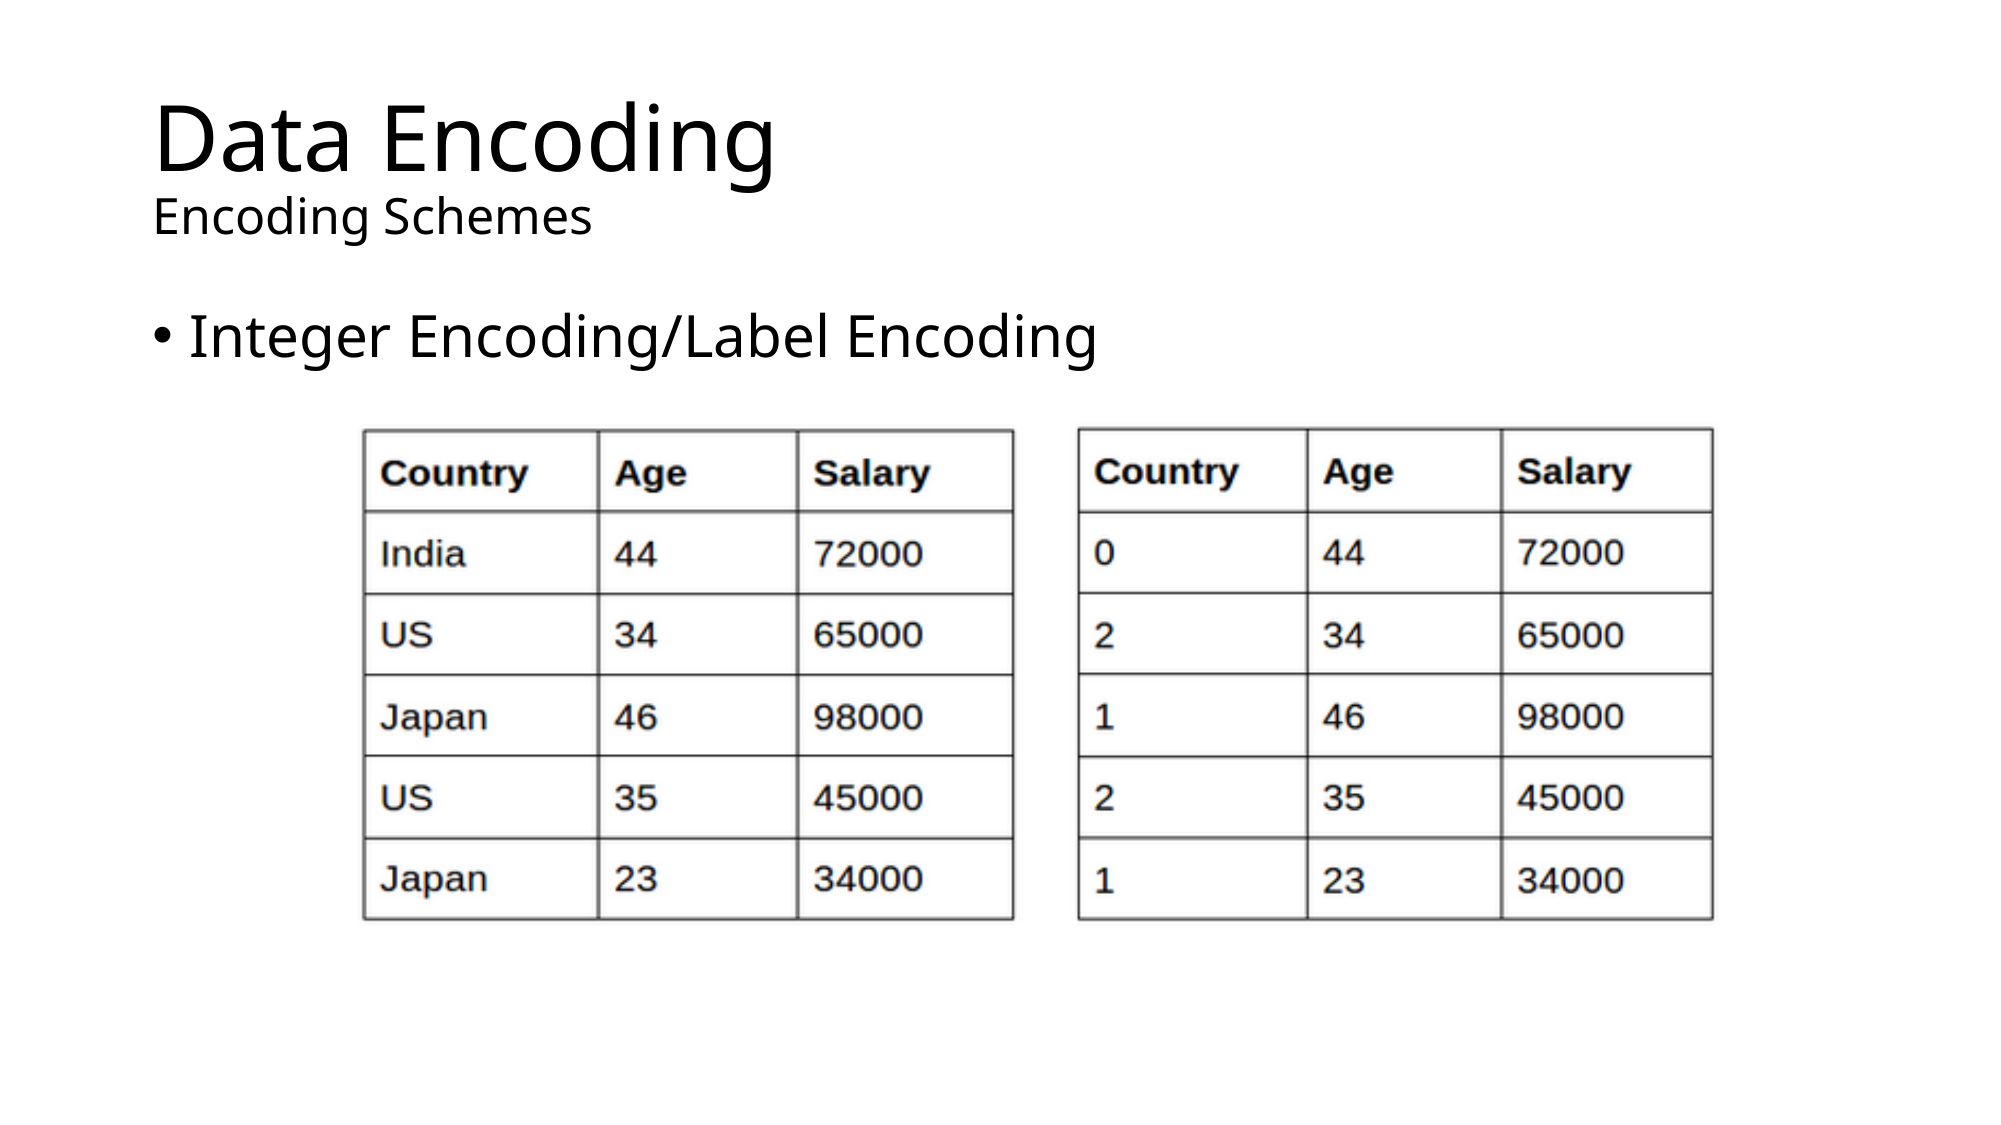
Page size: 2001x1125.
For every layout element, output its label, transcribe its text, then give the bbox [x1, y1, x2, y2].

picture [1055, 408, 1742, 949]
picture [343, 408, 1030, 949]
list Integer Encoding/Label Encoding [137, 299, 1863, 1014]
title Data Encoding Encoding Schemes [137, 59, 1863, 278]
